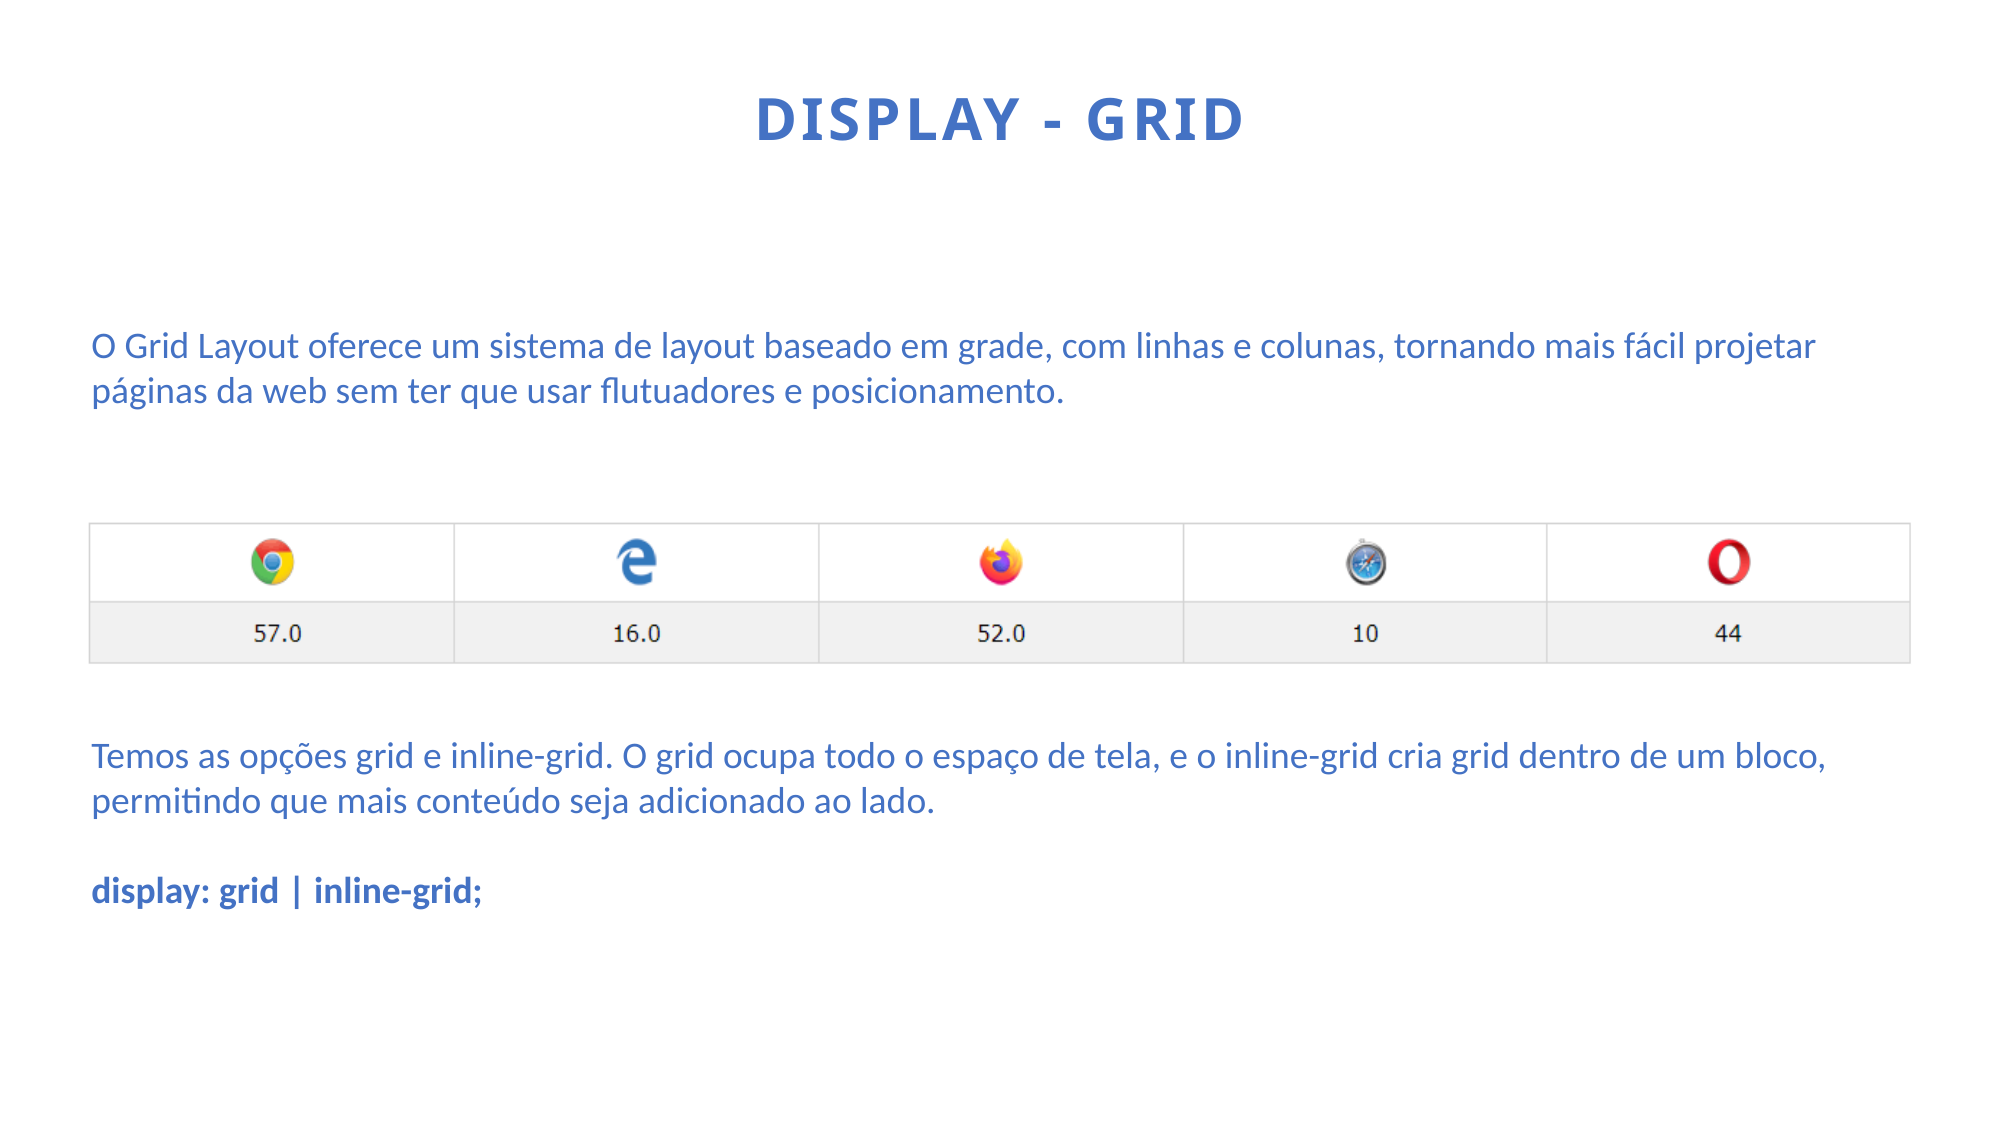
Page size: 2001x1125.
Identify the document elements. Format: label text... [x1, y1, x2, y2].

text_box Temos as opções grid e inline-grid. O grid ocupa todo o espaço de tela, e o inline-grid cria grid dentro de um bloco, permitindo que mais conteúdo seja adicionado ao lado. display: grid | inline-grid; [76, 710, 1924, 933]
text_box Display - GRID [76, 23, 1924, 219]
picture [76, 512, 1924, 675]
text_box O Grid Layout oferece um sistema de layout baseado em grade, com linhas e colunas, tornando mais fácil projetar páginas da web sem ter que usar flutuadores e posicionamento. [76, 254, 1924, 477]
